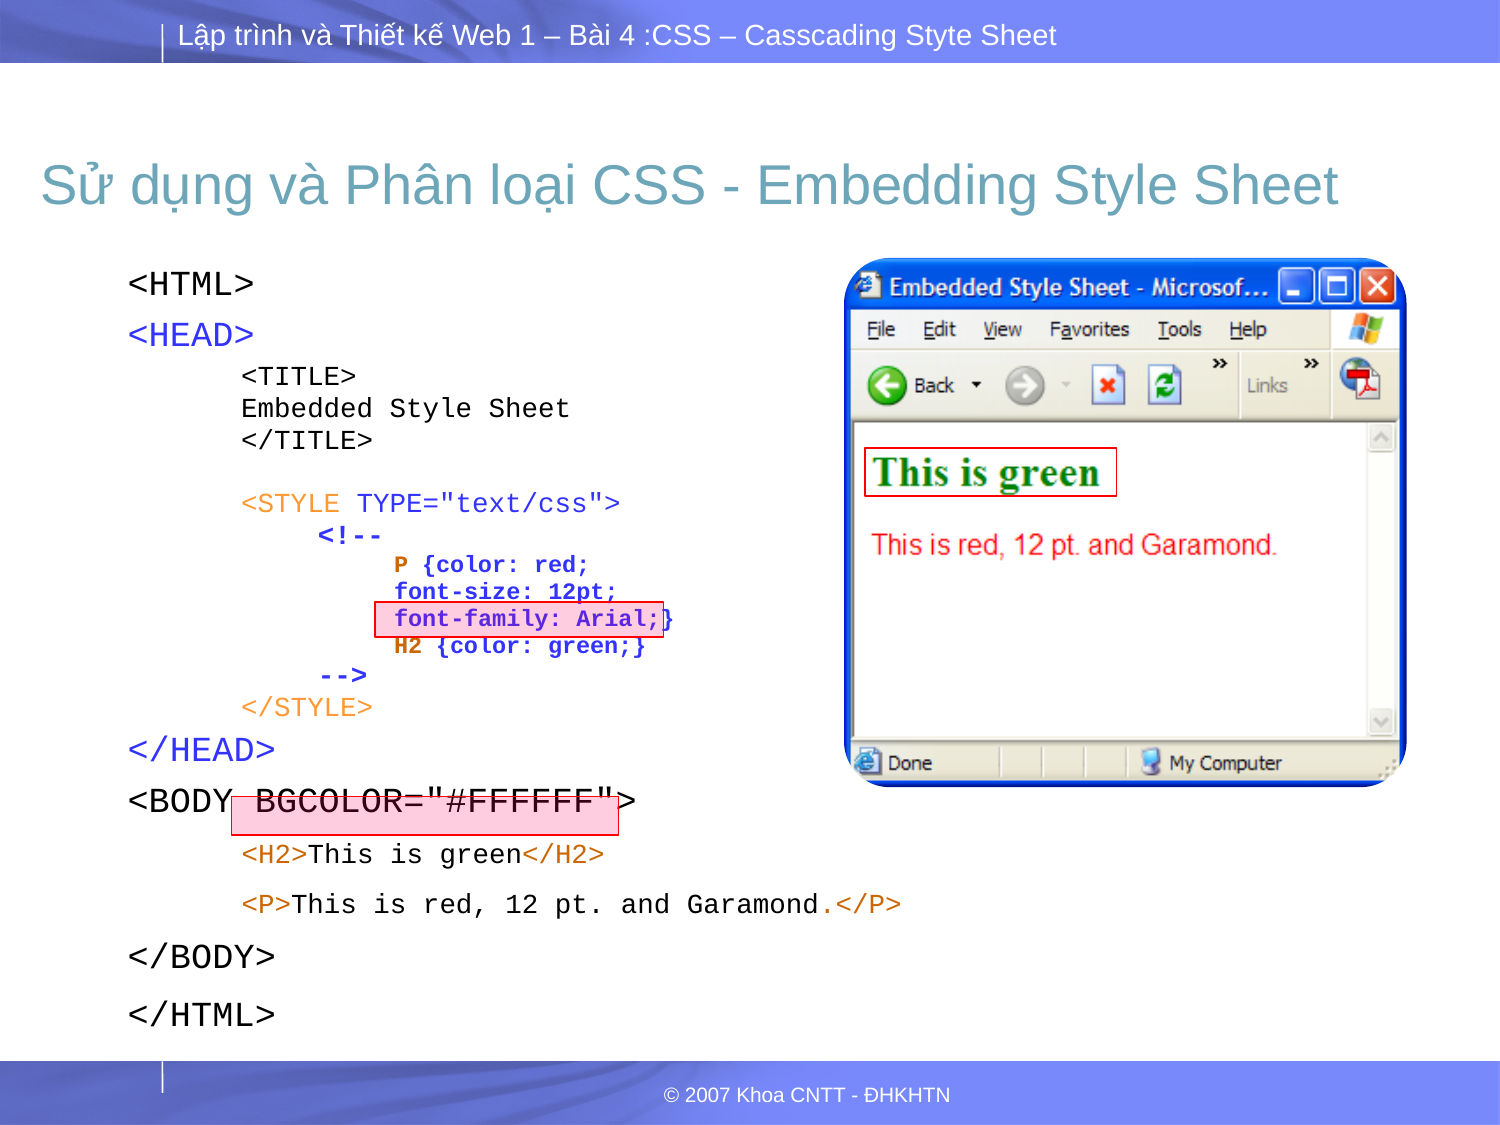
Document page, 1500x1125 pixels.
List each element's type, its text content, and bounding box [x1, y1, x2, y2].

title Sử dụng và Phân loại CSS - Embedding Style Sheet [25, 142, 1379, 225]
list <HTML> <HEAD> <TITLE> Embedded Style Sheet </TITLE> <STYLE TYPE="text/css"> <!-- P {color: red; font-size: 12pt; font-family: Arial;} H2 {color: green;} --> </STYLE> </HEAD> <BODY BGCOLOR="#FFFFFF"> <H2>This is green</H2> <P>This is red, 12 pt. and Garamond.</P> </BODY> </HTML> [112, 260, 940, 1041]
text_box [231, 796, 619, 836]
picture [843, 257, 1407, 788]
picture [0, 0, 1500, 63]
text_box [374, 601, 664, 637]
picture [0, 1061, 1500, 1125]
